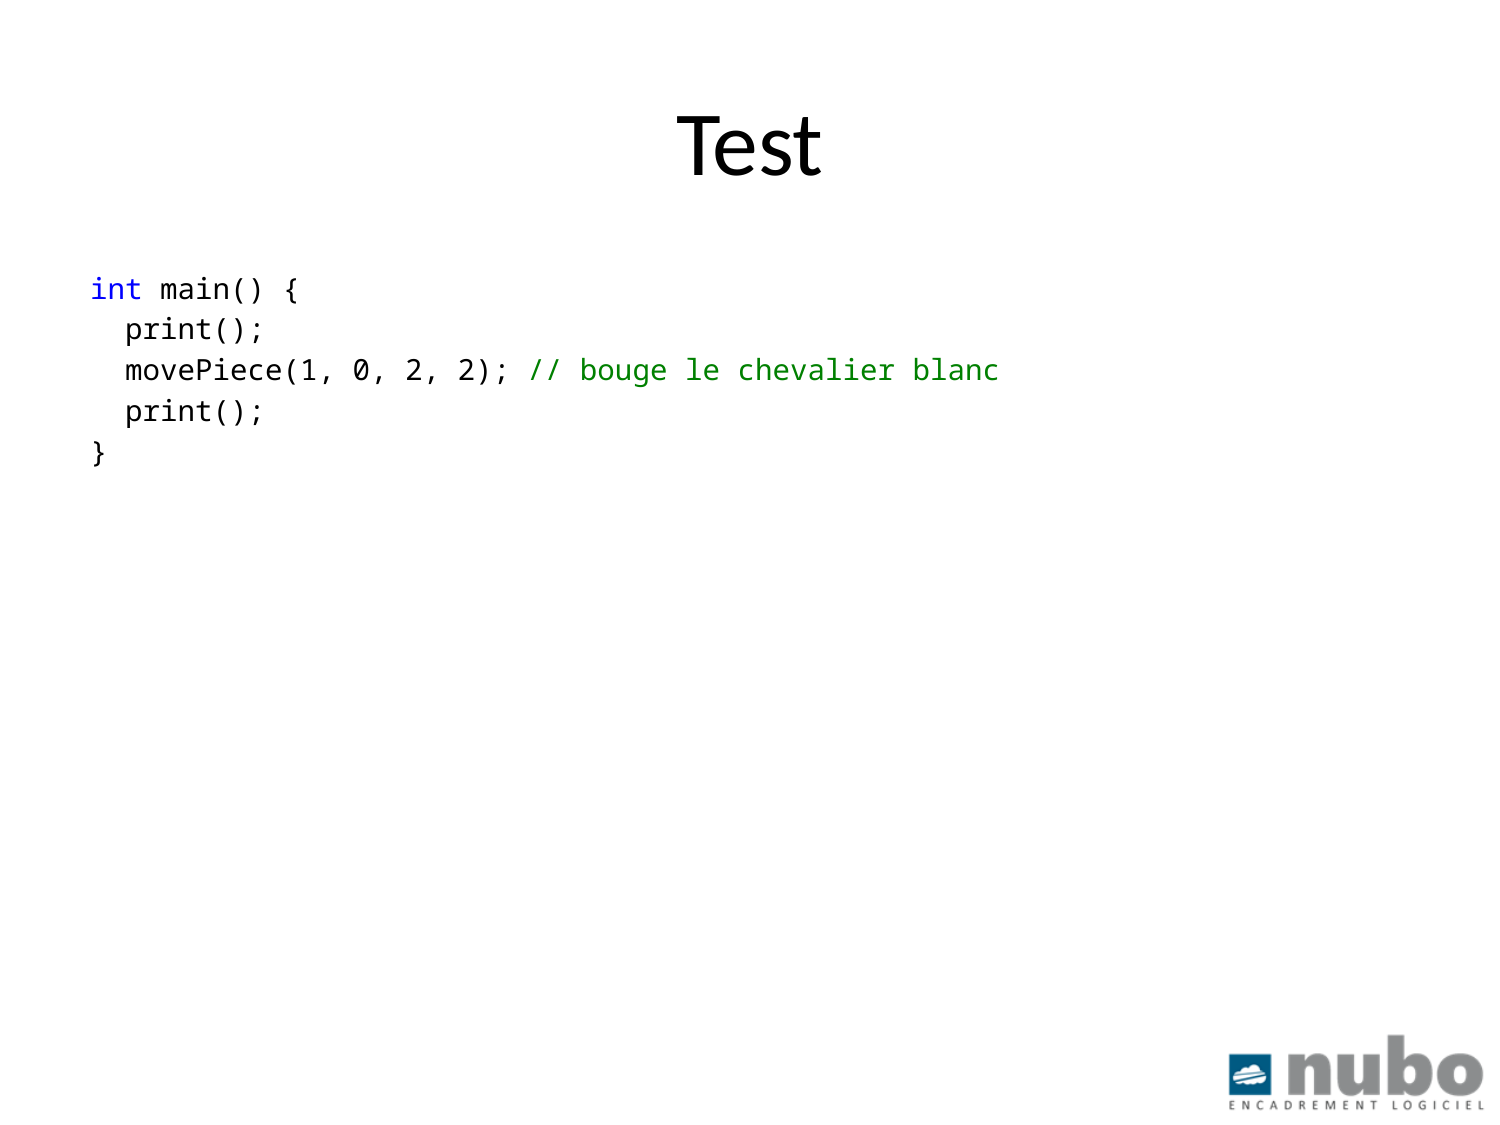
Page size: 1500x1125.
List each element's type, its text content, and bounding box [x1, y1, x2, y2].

title Test [75, 45, 1425, 233]
list int main() { print(); movePiece(1, 0, 2, 2); // bouge le chevalier blanc print(); } [75, 262, 1425, 1005]
picture [1226, 1032, 1488, 1113]
